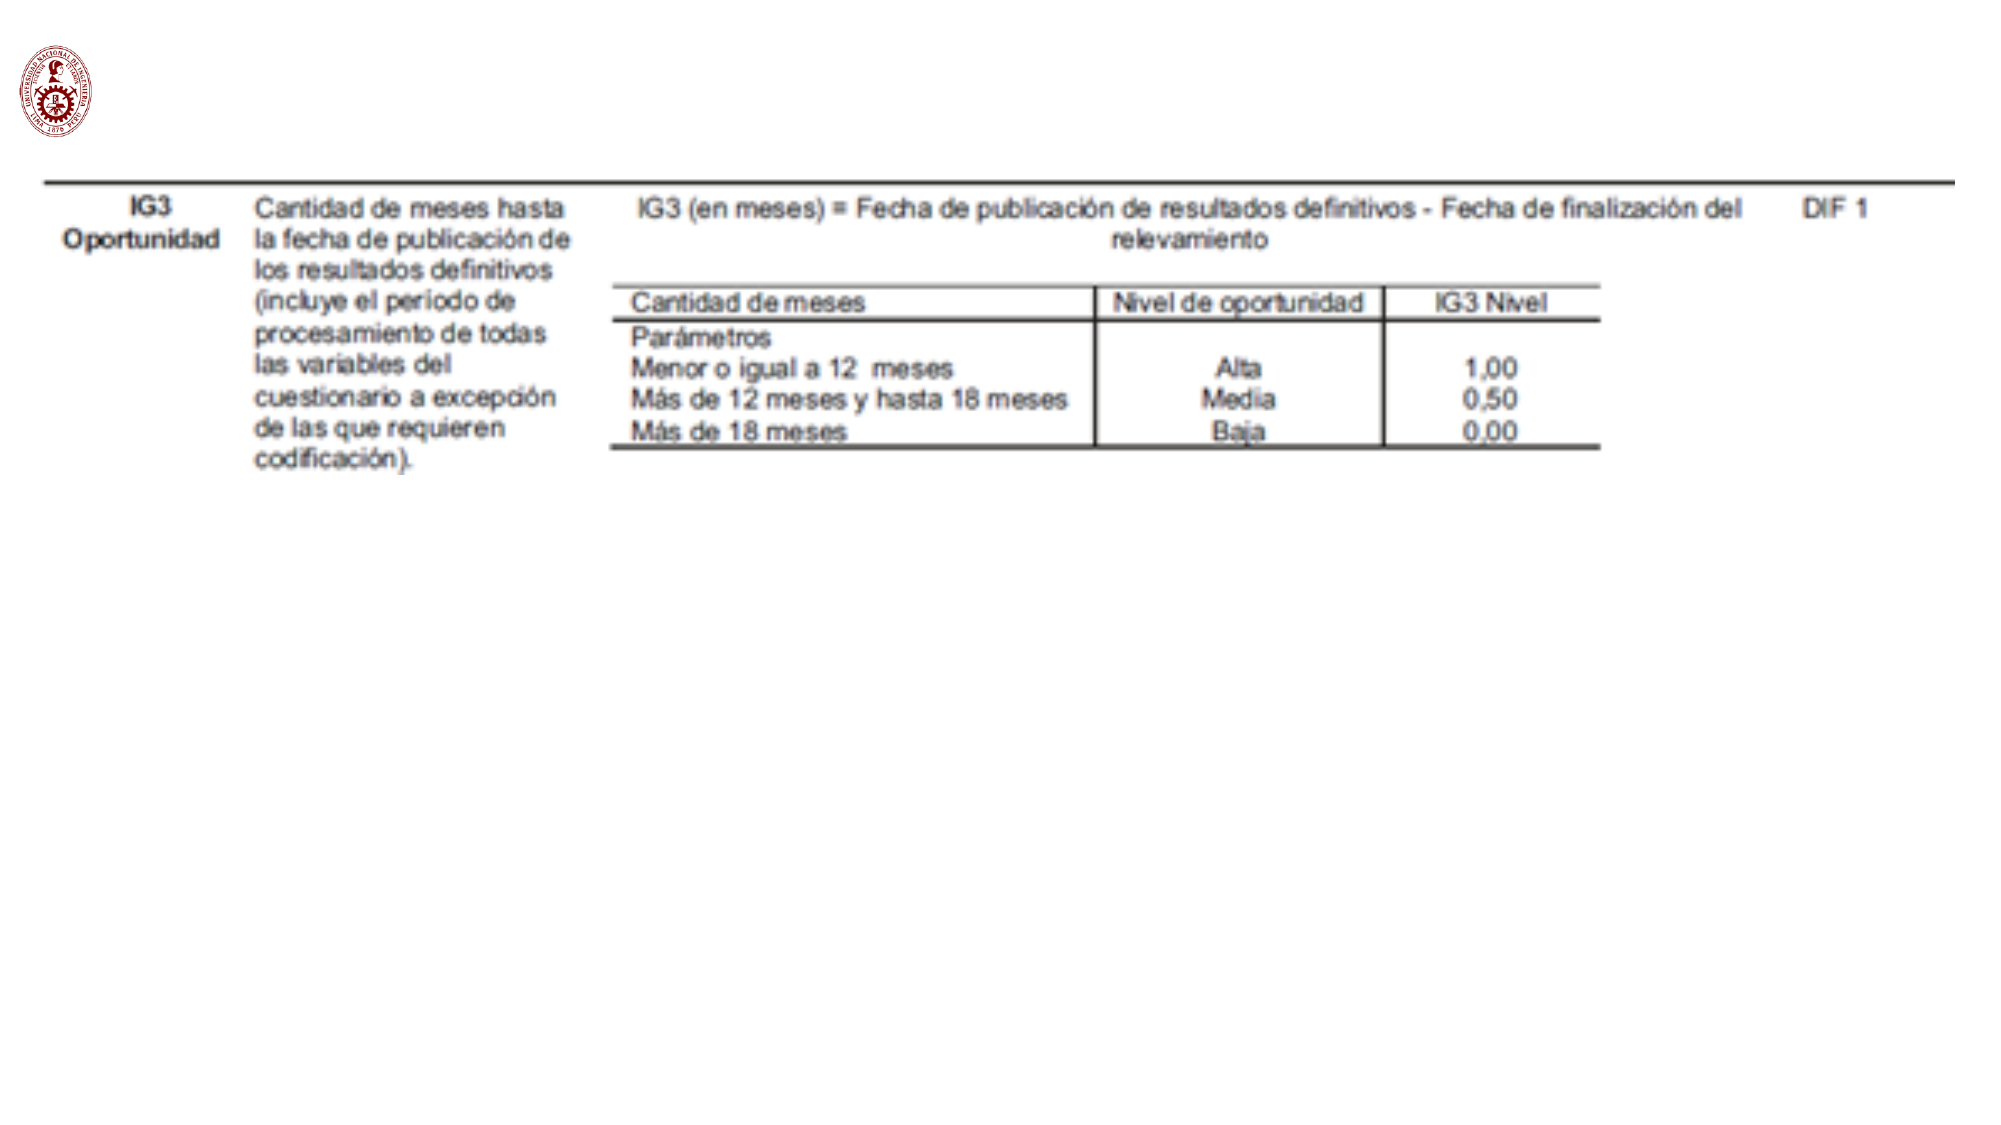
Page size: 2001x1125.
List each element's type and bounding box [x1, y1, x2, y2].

picture [15, 39, 98, 145]
list [39, 179, 1955, 475]
